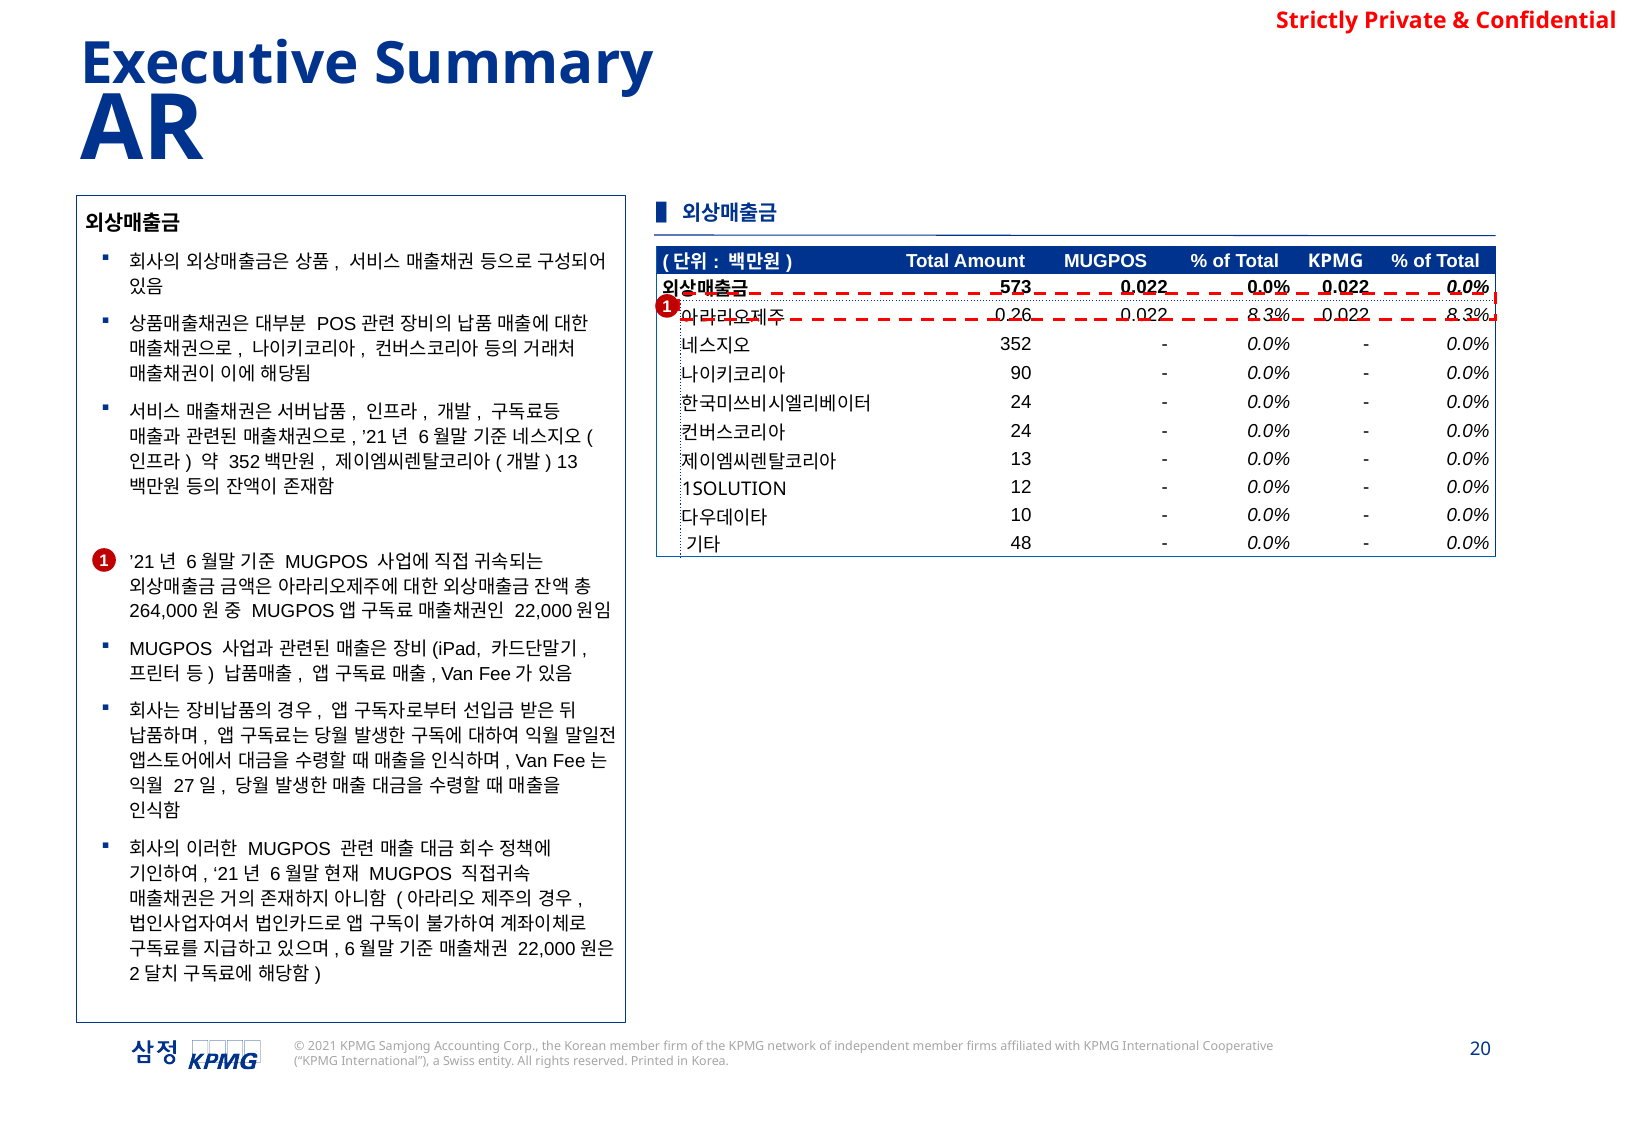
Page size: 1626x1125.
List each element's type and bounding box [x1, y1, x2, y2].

table_header [1038, 247, 1173, 273]
text_box [655, 293, 1497, 320]
text_box [65, 91, 1496, 240]
text_box [65, 37, 1475, 83]
text_box [76, 195, 626, 1023]
table_cell [657, 274, 1495, 299]
table_header [657, 247, 1037, 273]
table_header [1297, 247, 1495, 273]
picture [129, 1038, 263, 1071]
table_header [1174, 247, 1296, 273]
table_cell [657, 313, 1495, 556]
